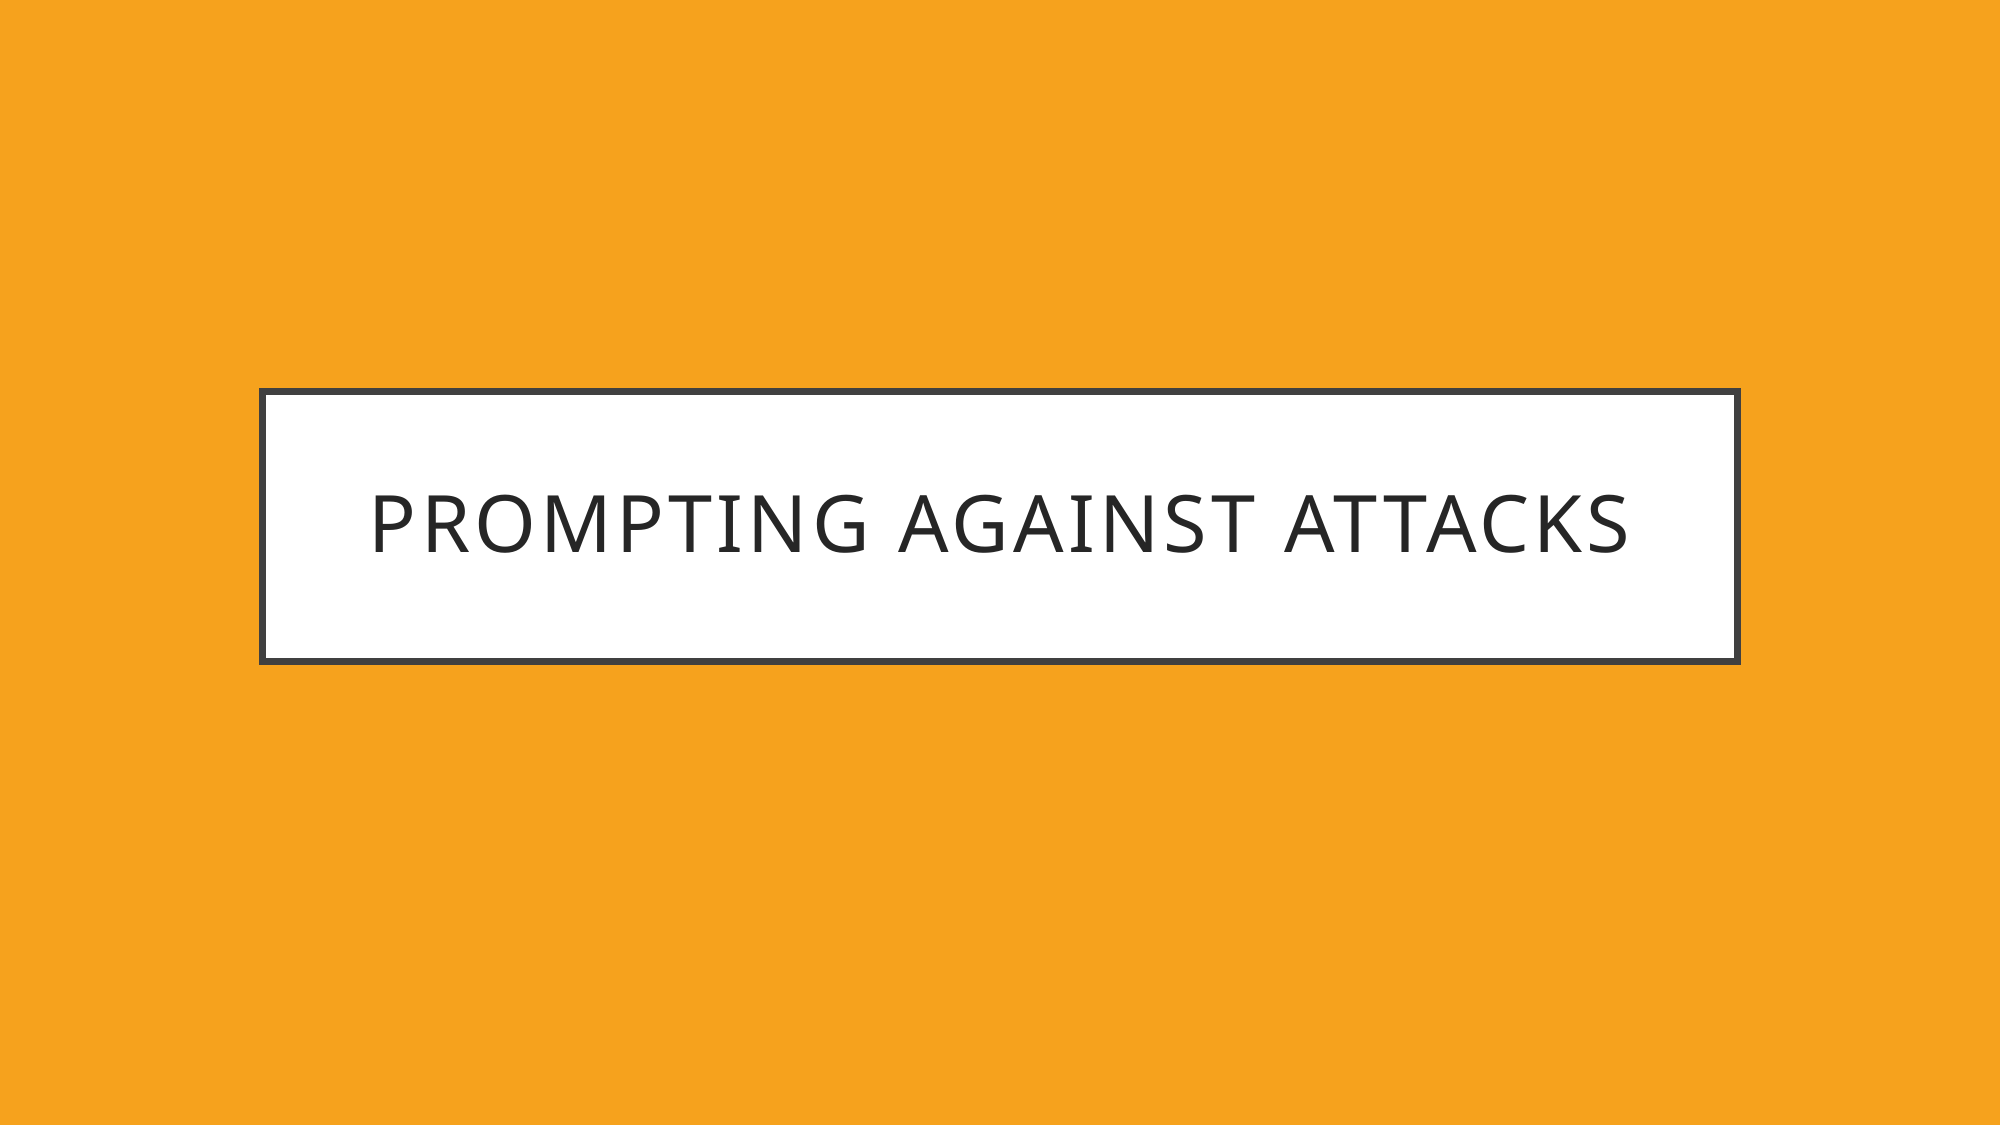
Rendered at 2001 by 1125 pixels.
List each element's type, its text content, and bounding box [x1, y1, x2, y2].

title Prompting against Attacks [259, 388, 1741, 665]
